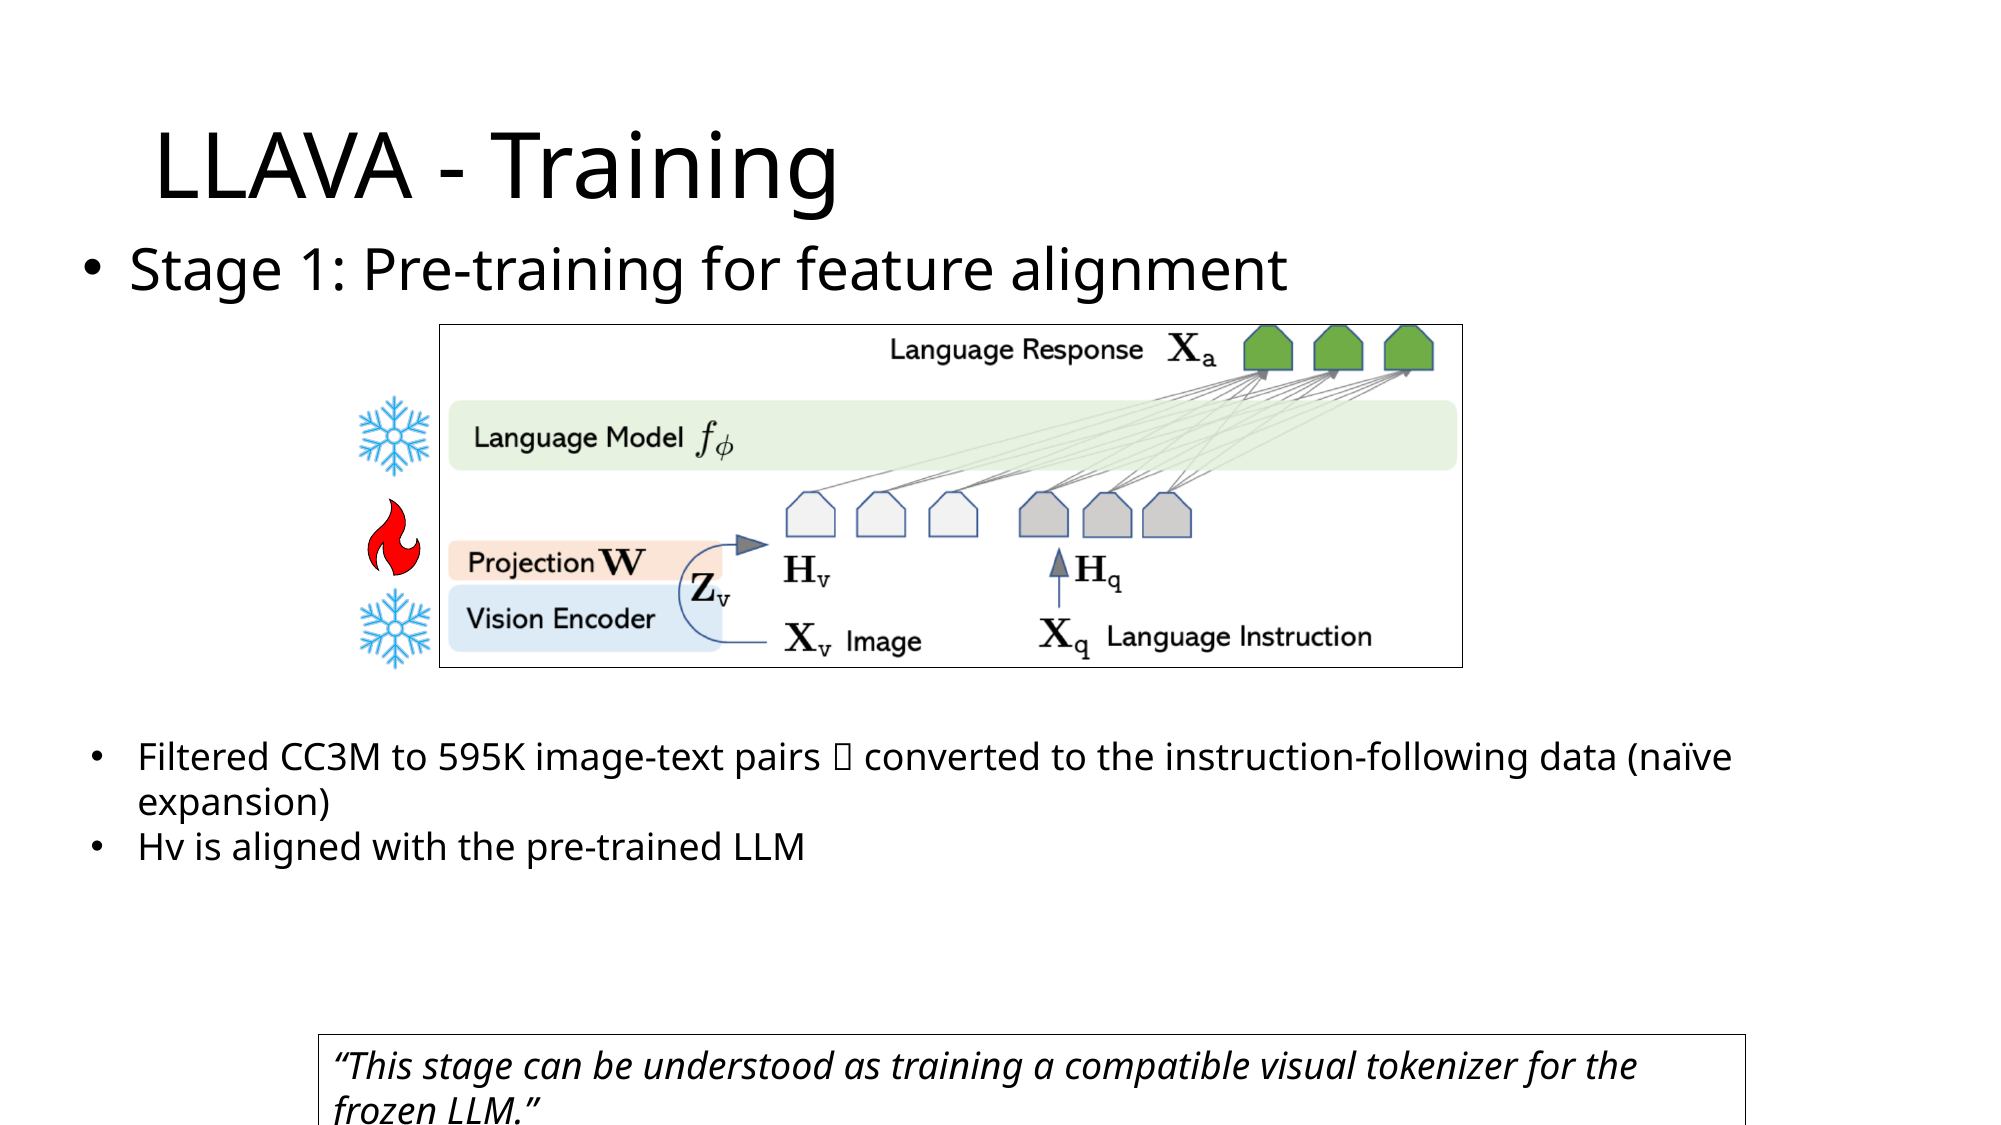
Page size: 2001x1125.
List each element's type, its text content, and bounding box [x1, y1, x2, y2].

text_box Filtered CC3M to 595K image-text pairs  converted to the instruction-following data (naïve expansion) Hv is aligned with the pre-trained LLM [75, 725, 1826, 876]
text_box “This stage can be understood as training a compatible visual tokenizer for the frozen LLM.” [318, 1034, 1746, 1125]
text_box [368, 499, 420, 576]
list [438, 323, 1464, 668]
title LLAVA - Training [137, 59, 1863, 278]
text_box [359, 395, 430, 477]
text_box Stage 1: Pre-training for feature alignment [67, 224, 1763, 310]
text_box [360, 588, 431, 670]
